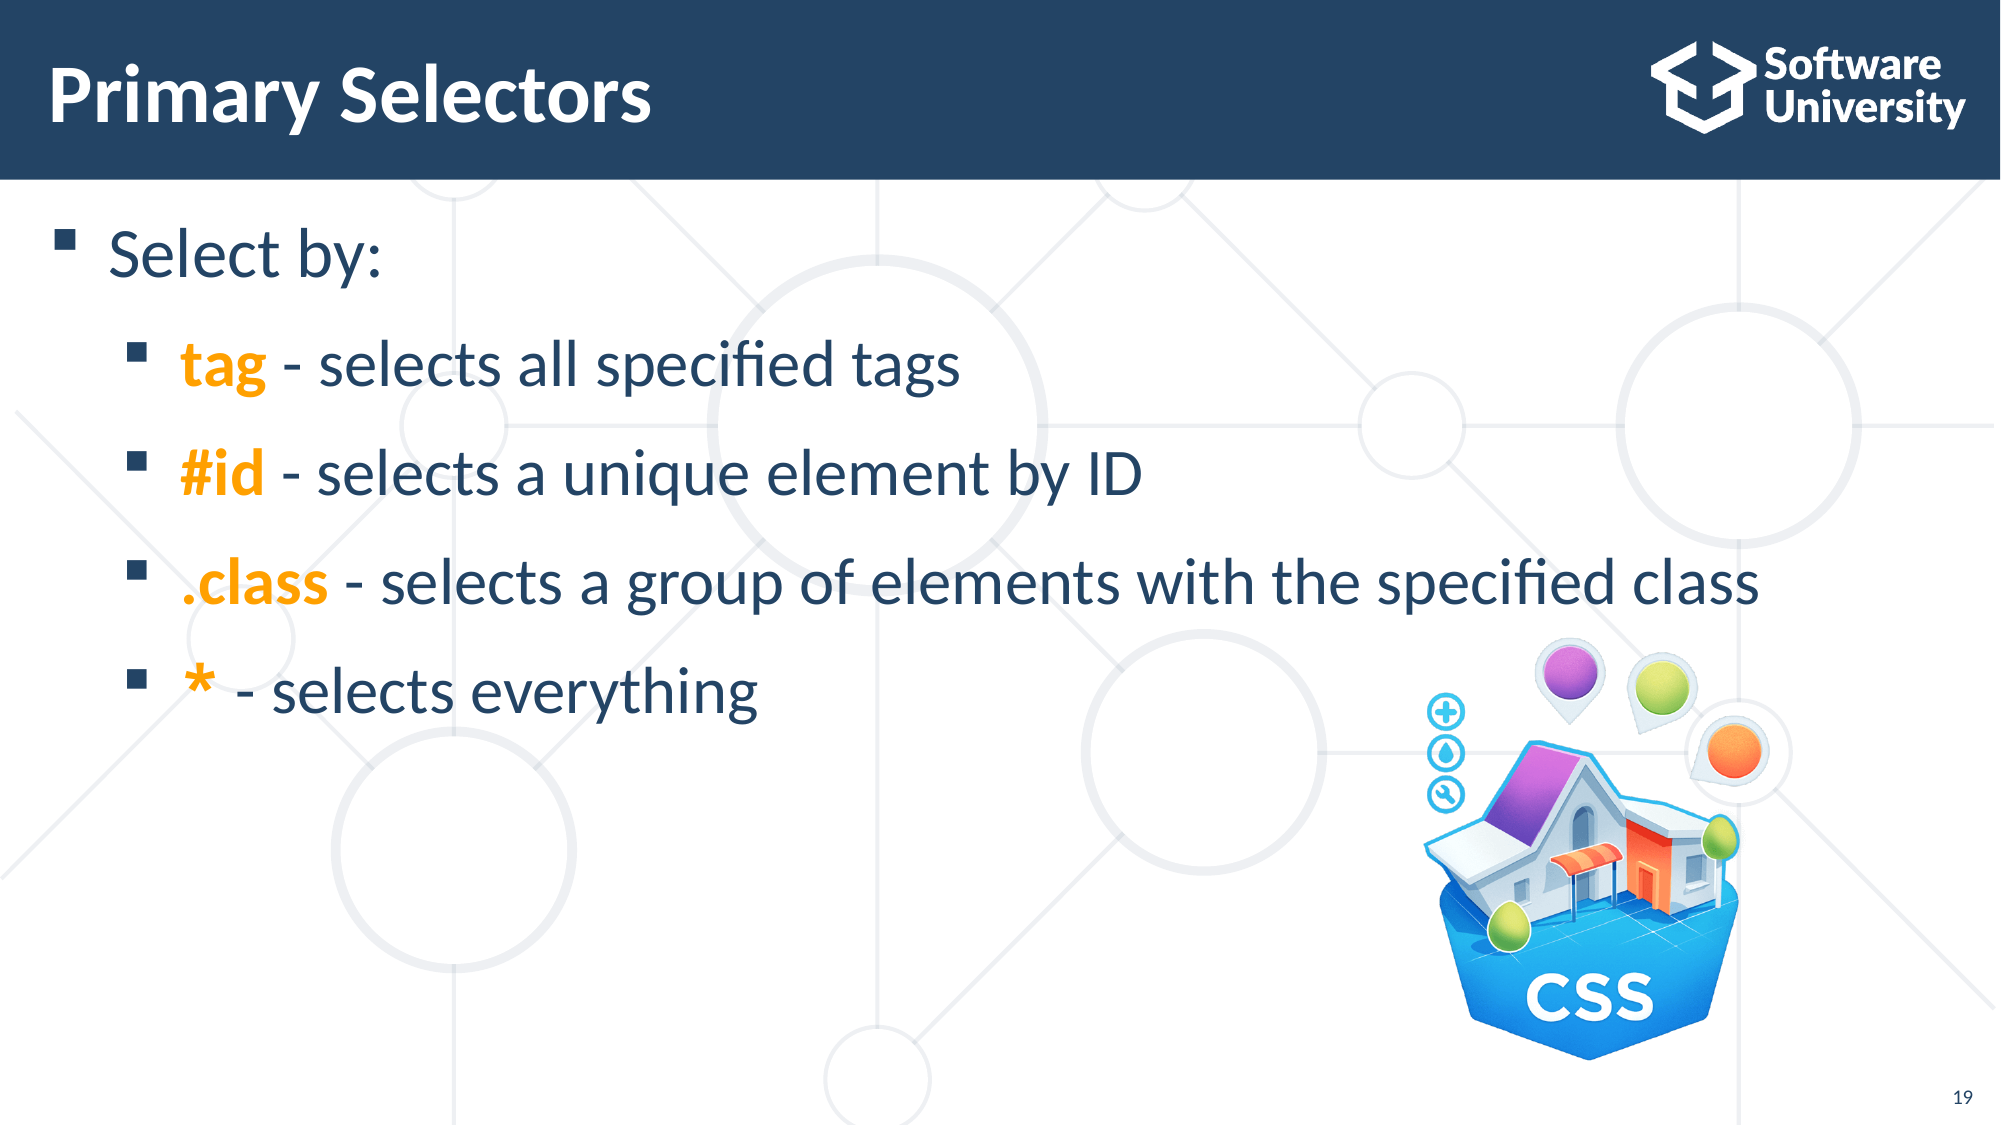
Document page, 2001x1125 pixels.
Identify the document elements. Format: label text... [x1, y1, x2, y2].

title Primary Selectors [31, 16, 1625, 162]
picture [1651, 41, 1966, 134]
list Select by: tag - selects all specified tags #id - selects a unique element by ID .class - selects a group of elements with the specified class * - selects everything [31, 196, 1970, 1104]
picture [1193, 632, 2000, 1068]
slide_number 19 [1927, 1077, 1989, 1117]
